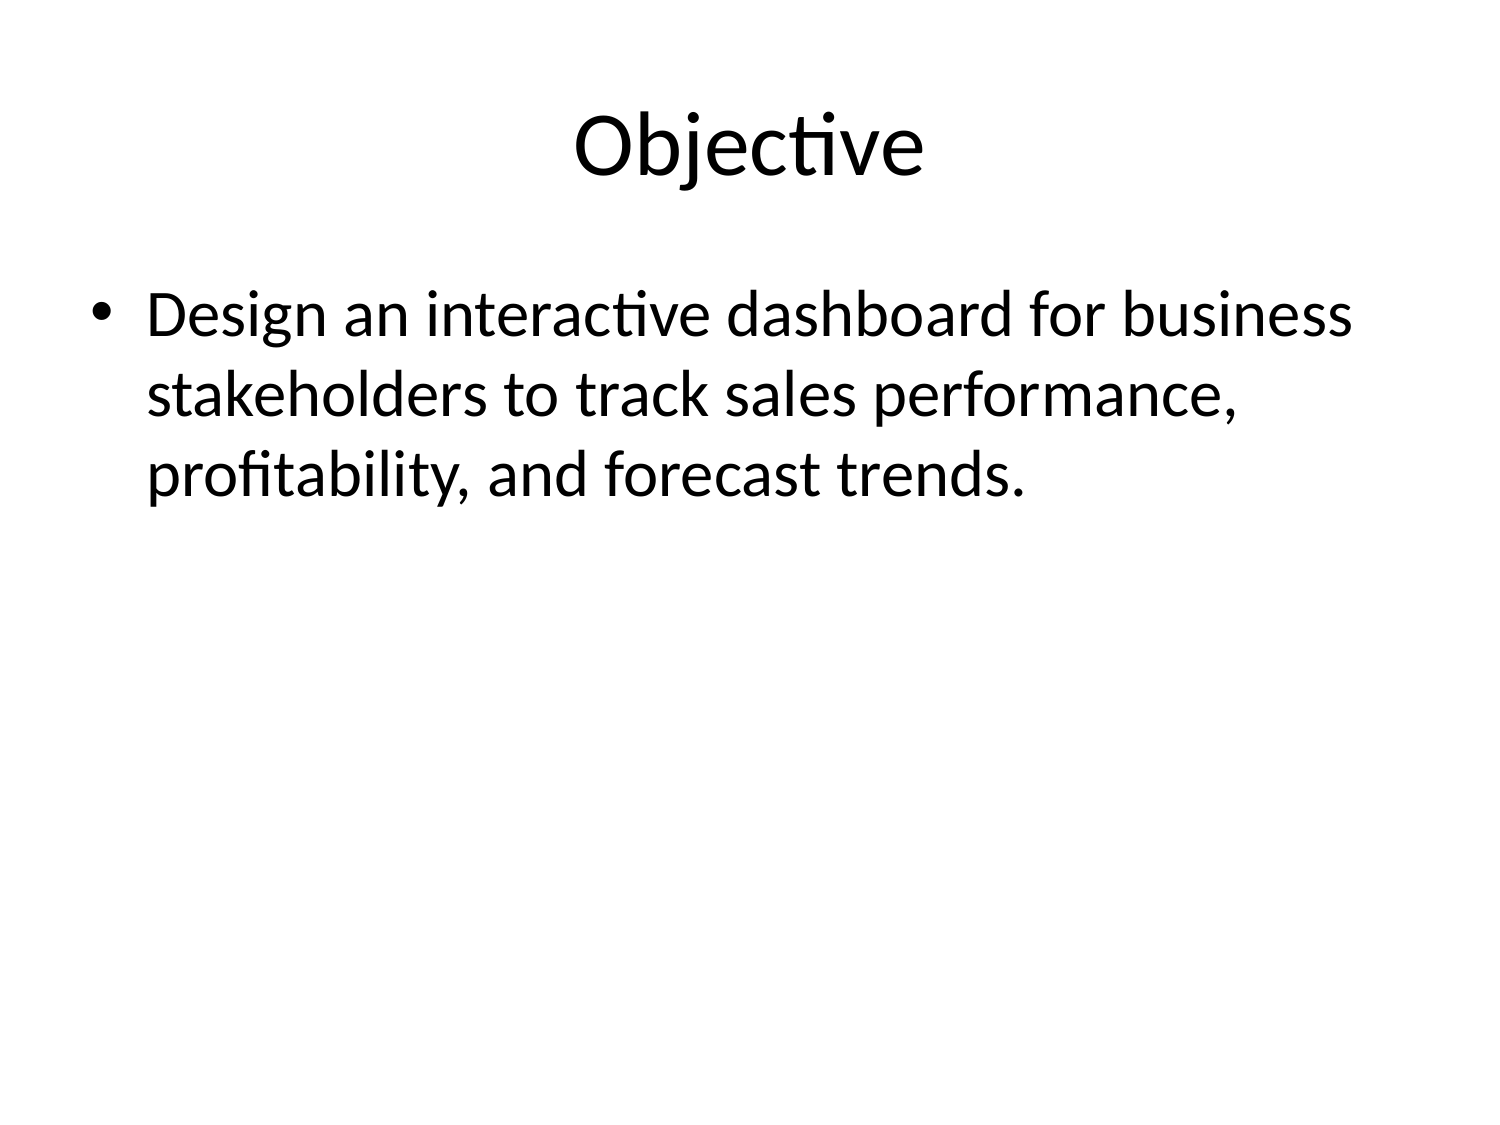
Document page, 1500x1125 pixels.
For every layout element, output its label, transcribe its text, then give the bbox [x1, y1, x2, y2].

title Objective [75, 45, 1425, 233]
list Design an interactive dashboard for business stakeholders to track sales performance, profitability, and forecast trends. [75, 262, 1425, 1005]
